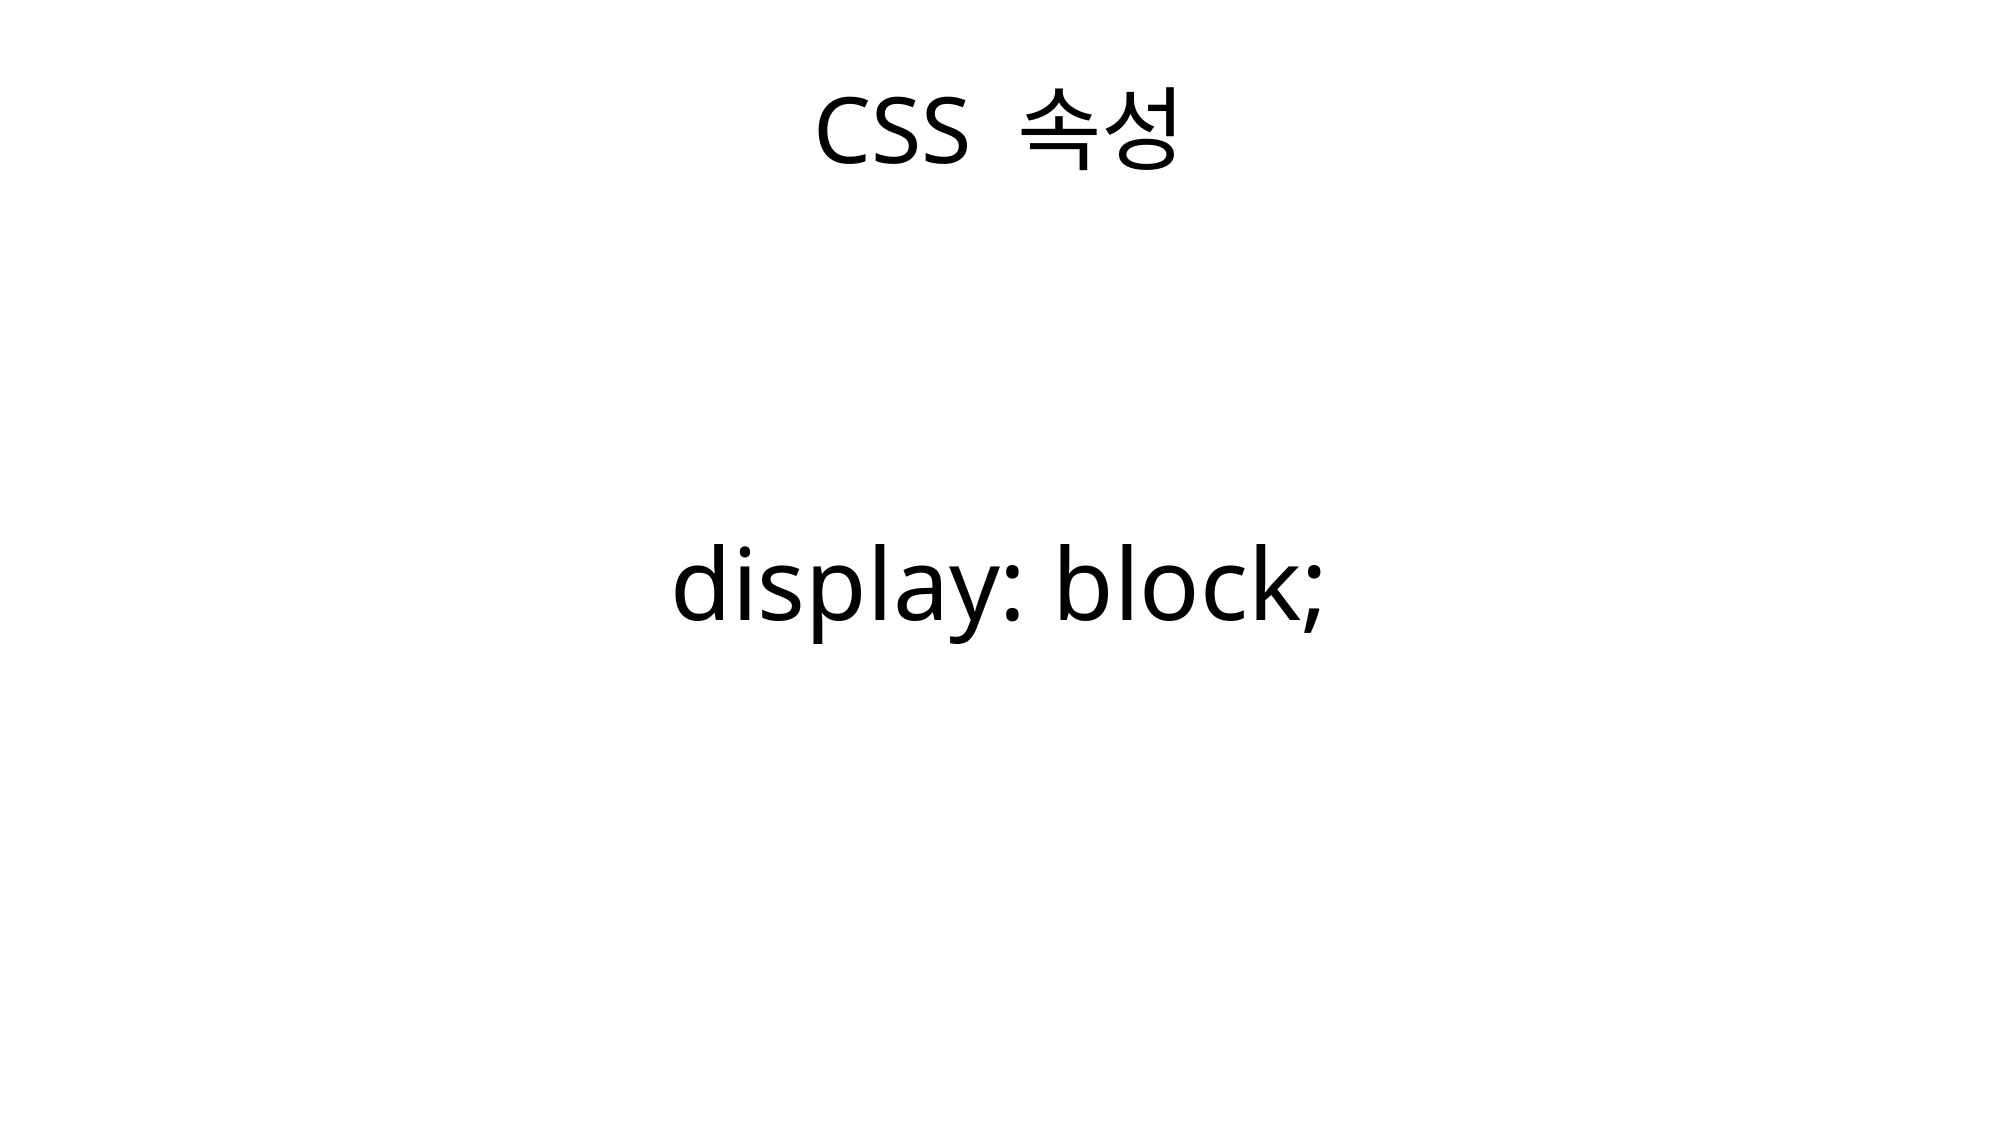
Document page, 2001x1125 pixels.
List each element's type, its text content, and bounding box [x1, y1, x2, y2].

text_box display: block; [260, 513, 1740, 649]
text_box CSS 속성 [403, 64, 1597, 190]
